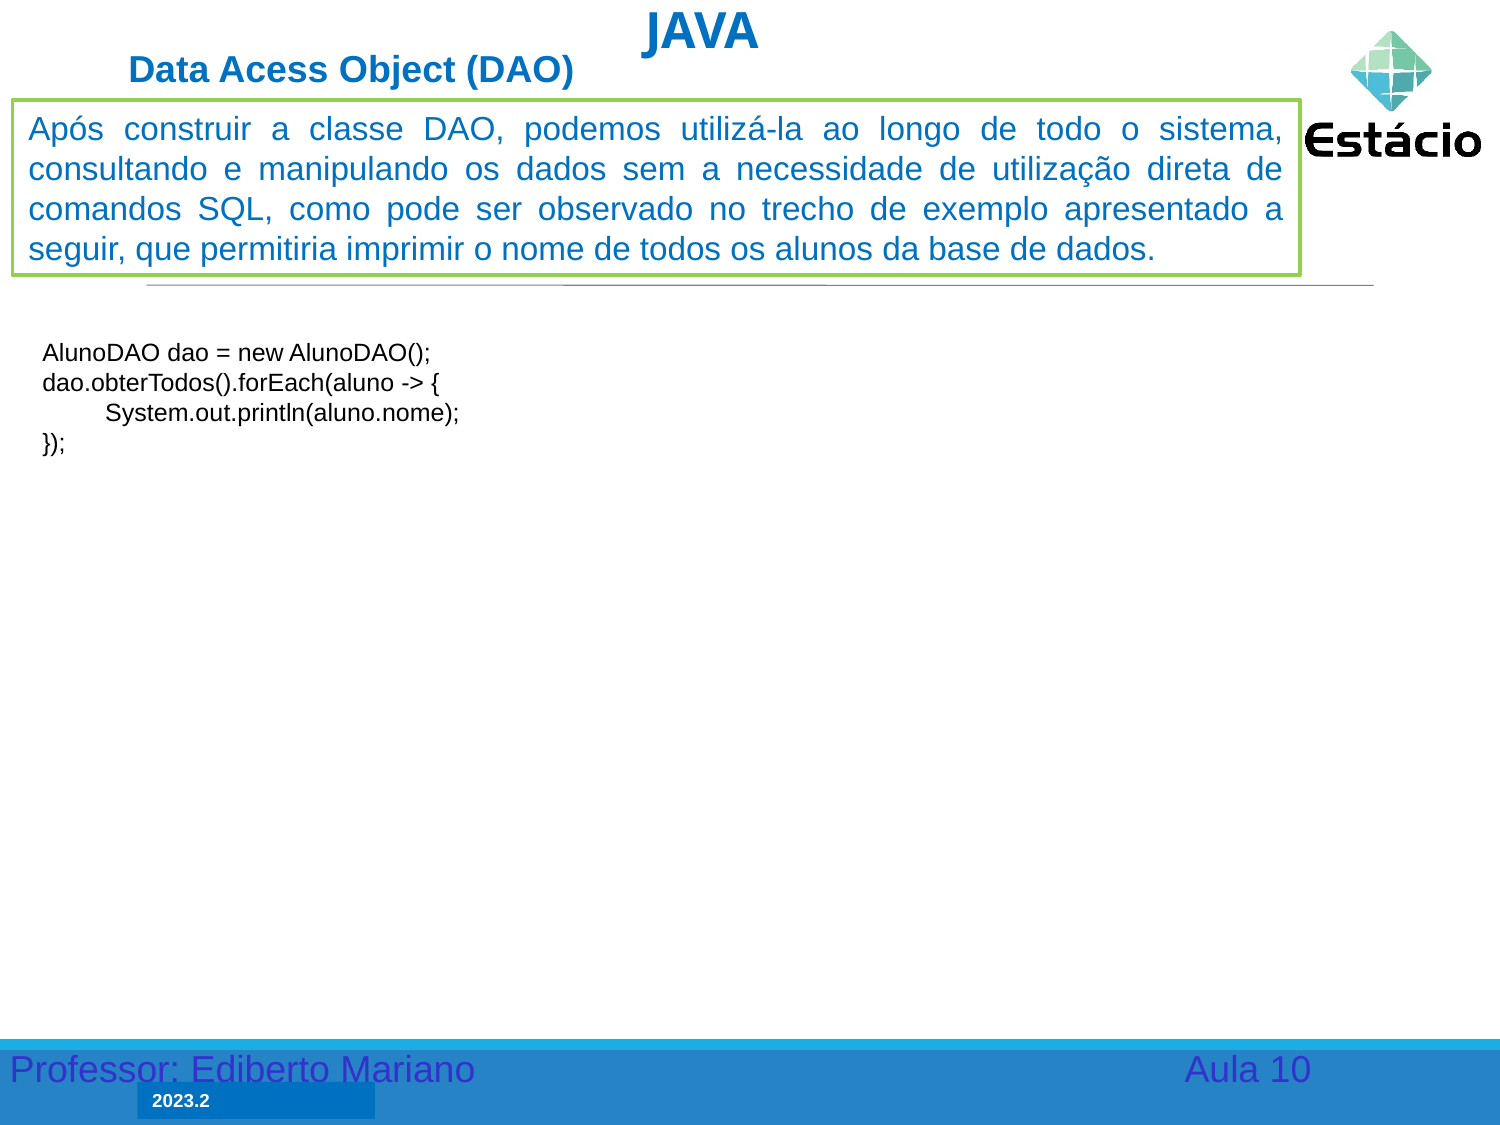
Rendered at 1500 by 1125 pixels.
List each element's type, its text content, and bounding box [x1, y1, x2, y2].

text_box Data Acess Object (DAO) [112, 37, 1275, 98]
text_box AlunoDAO dao = new AlunoDAO(); dao.obterTodos().forEach(aluno -> { System.out.println(aluno.nome); }); [12, 329, 1500, 465]
picture [1305, 29, 1481, 157]
text_box PROGRAMAÇÃO ORIENTADA A OBJETOS EM JAVA [155, 0, 1250, 66]
text_box Após construir a classe DAO, podemos utilizá-la ao longo de todo o sistema, consultando e manipulando os dados sem a necessidade de utilização direta de comandos SQL, como pode ser observado no trecho de exemplo apresentado a seguir, que permitiria imprimir o nome de todos os alunos da base de dados. [12, 99, 1300, 275]
